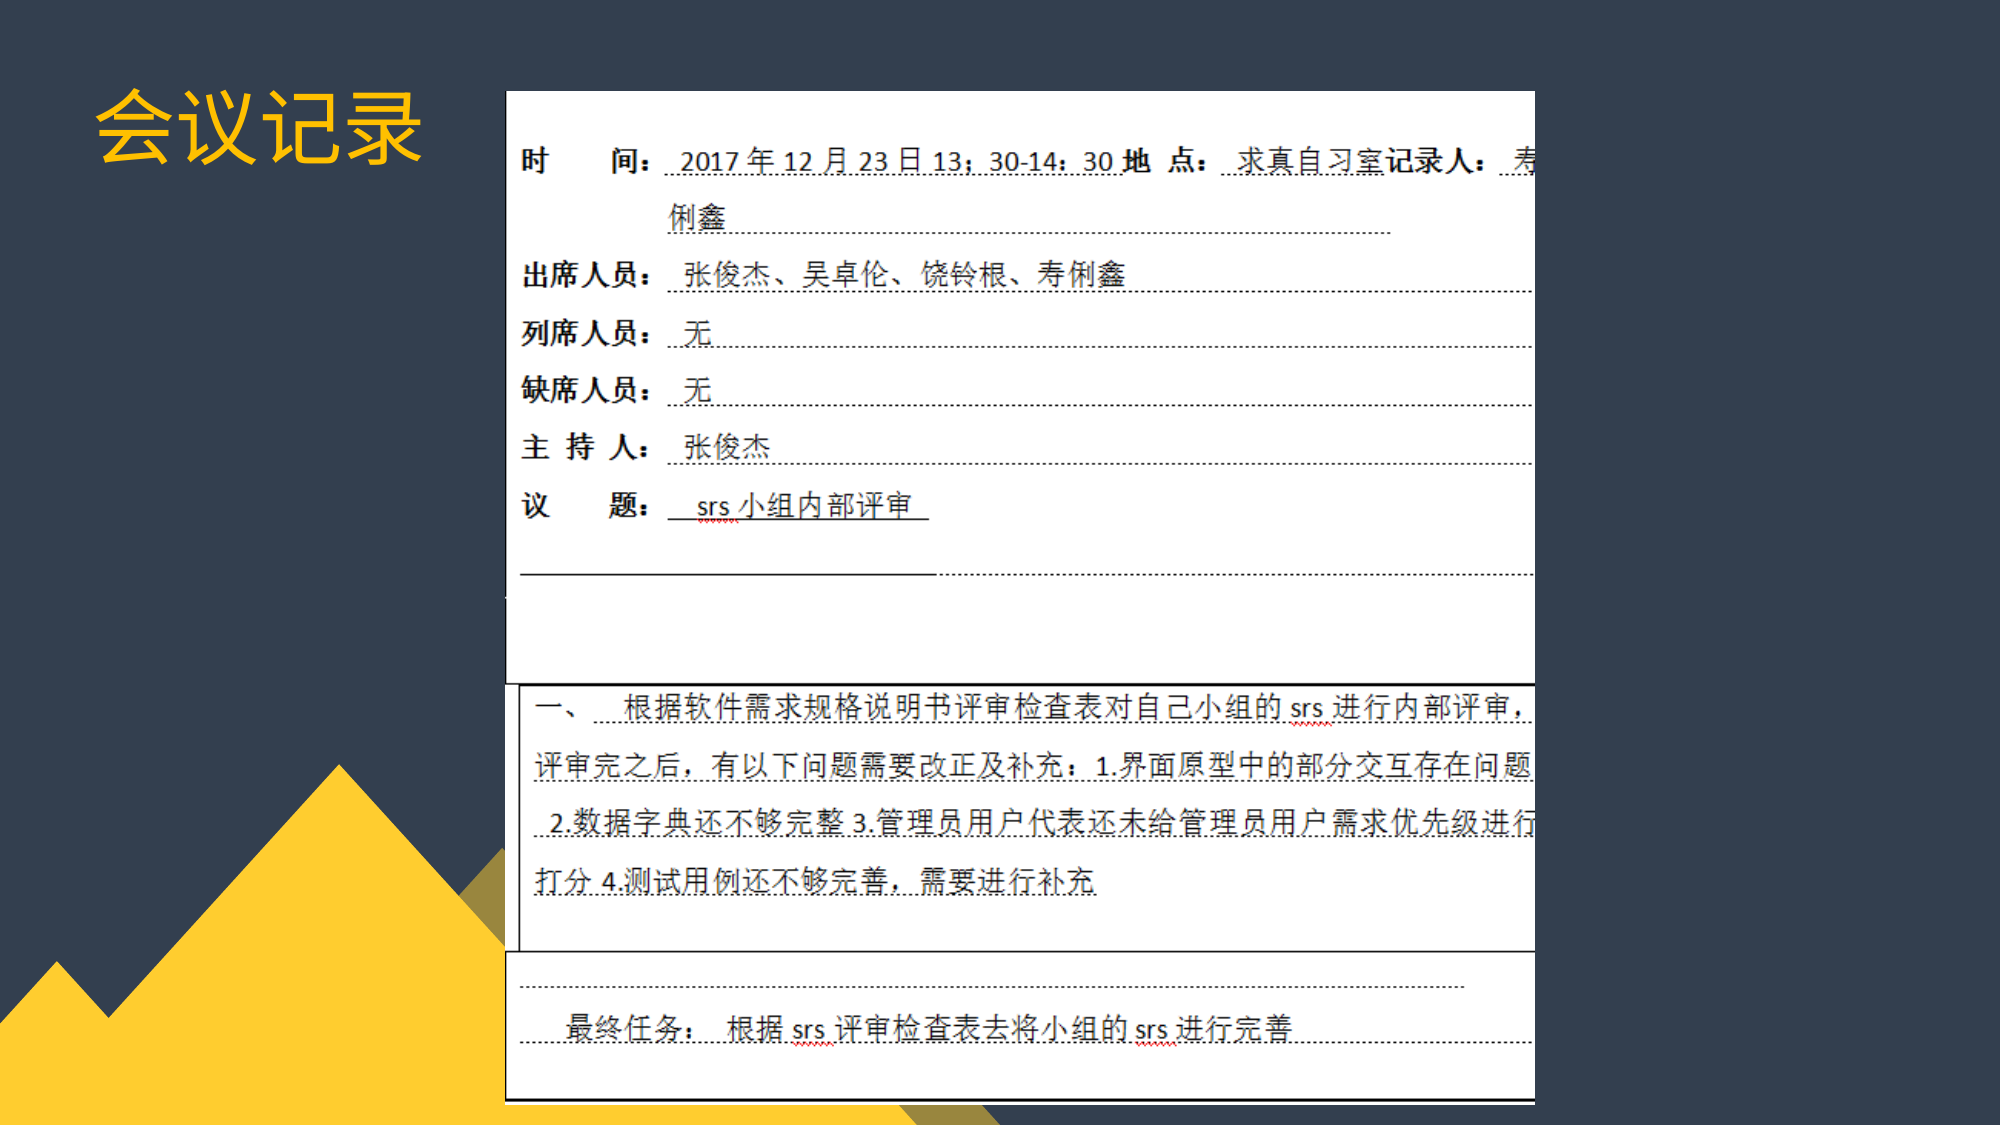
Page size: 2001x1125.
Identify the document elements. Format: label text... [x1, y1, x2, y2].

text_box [0, 764, 1001, 1125]
picture [505, 91, 1535, 1105]
text_box 会议记录 [77, 67, 682, 183]
